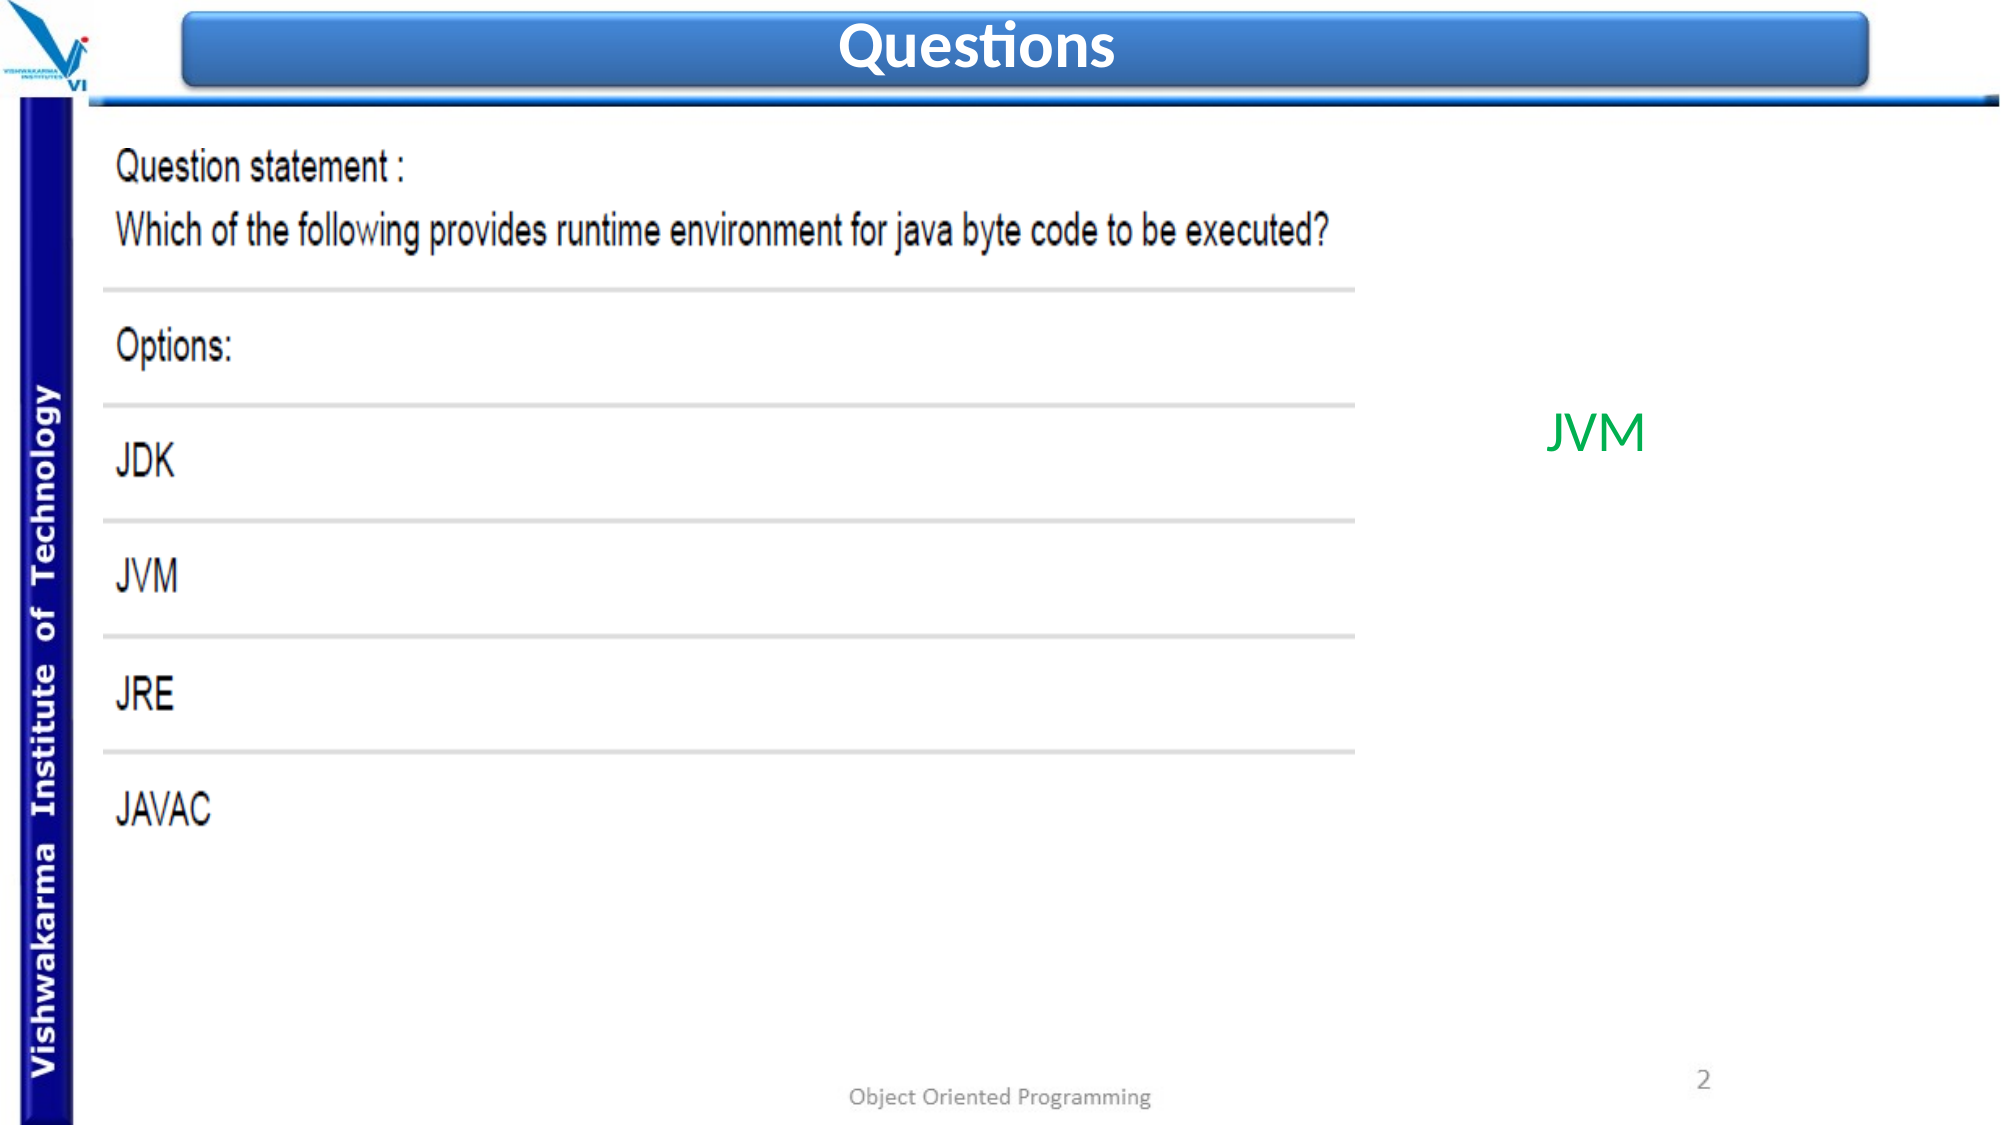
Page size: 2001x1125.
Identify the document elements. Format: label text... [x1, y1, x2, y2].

picture [0, 0, 2001, 1125]
text_box JVM [1531, 385, 2000, 471]
title Questions [167, 17, 1788, 65]
